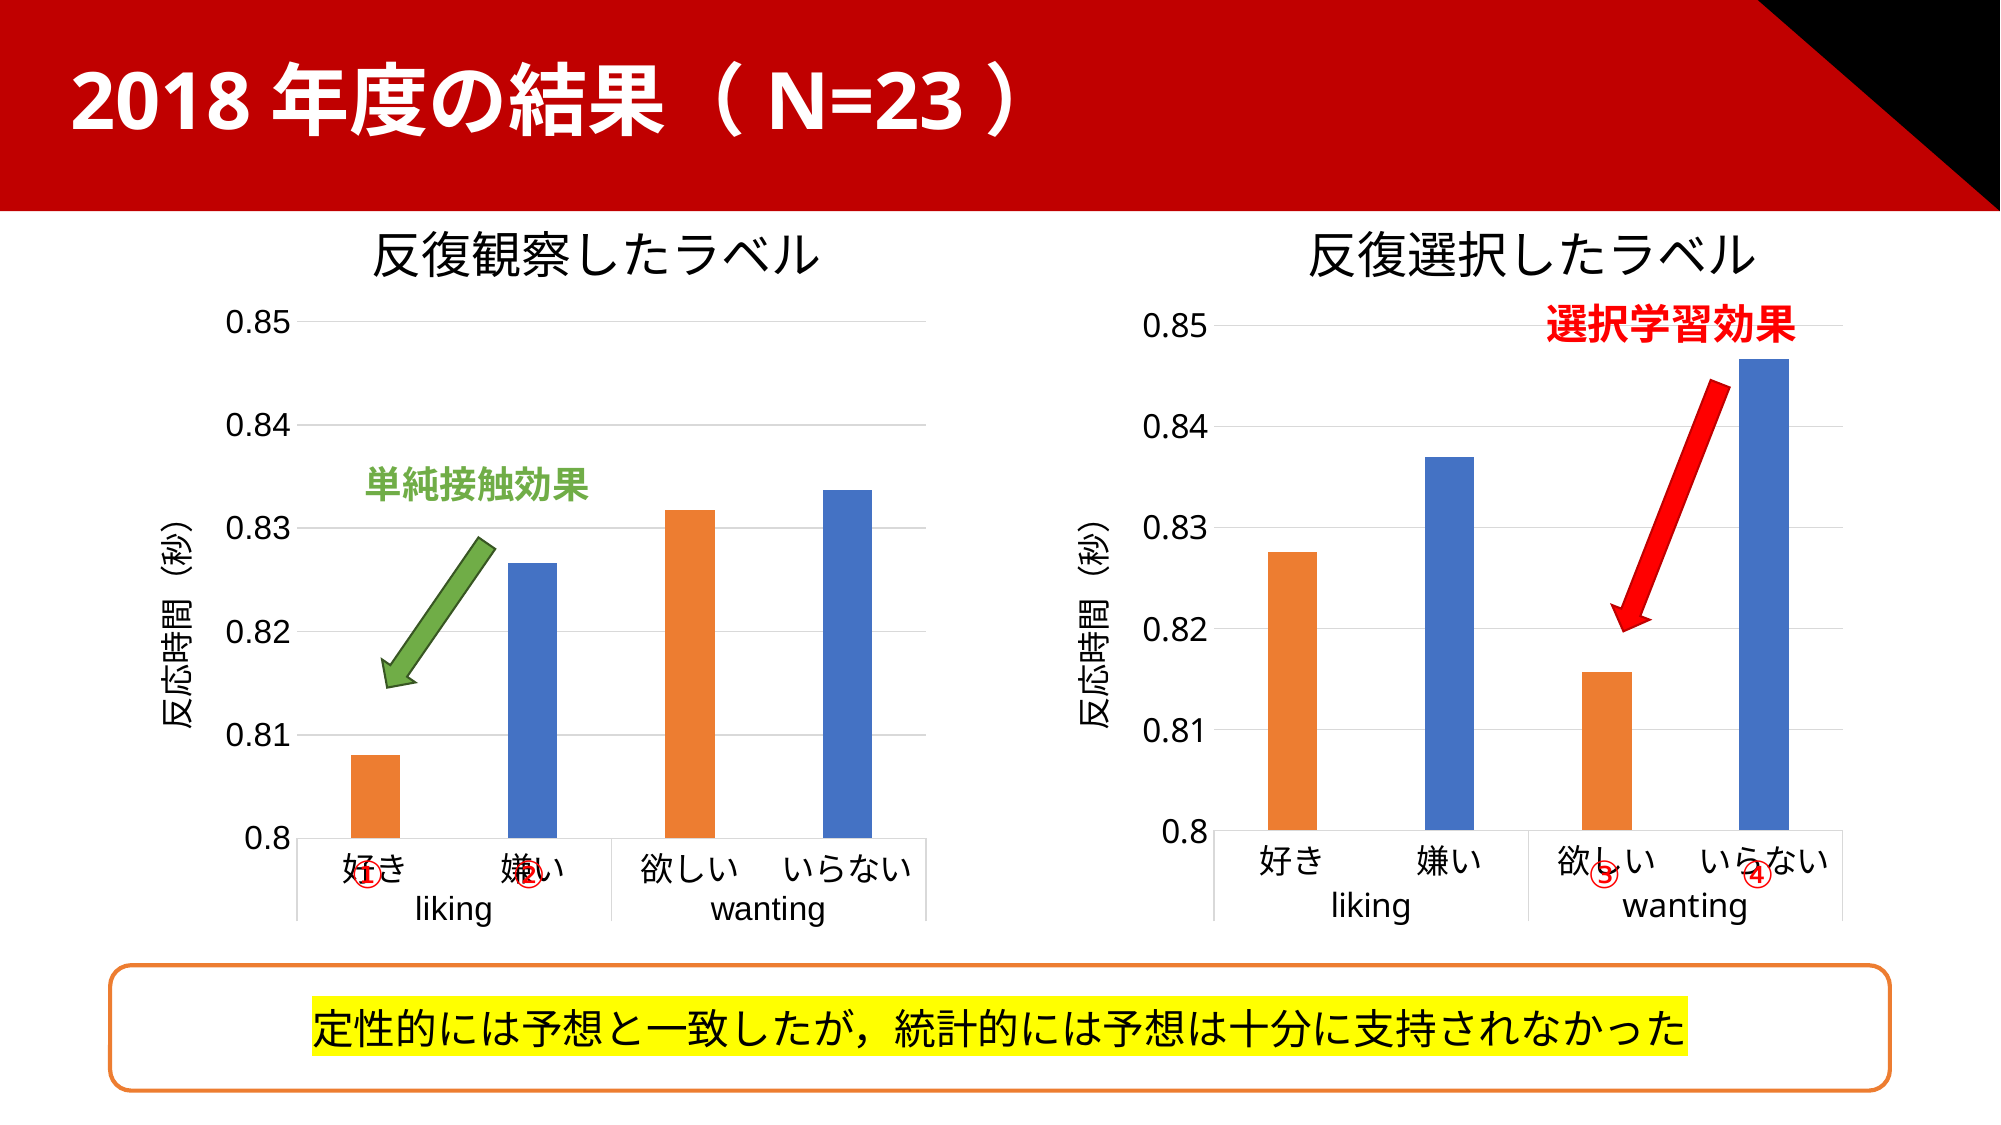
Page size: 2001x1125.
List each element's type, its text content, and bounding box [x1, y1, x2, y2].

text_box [0, 0, 2000, 212]
chart [115, 290, 943, 941]
chart [1032, 290, 1860, 941]
text_box [109, 964, 1891, 1092]
text_box 反復選択したラベル [1292, 216, 1773, 290]
text_box 反復観察したラベル [356, 216, 837, 290]
